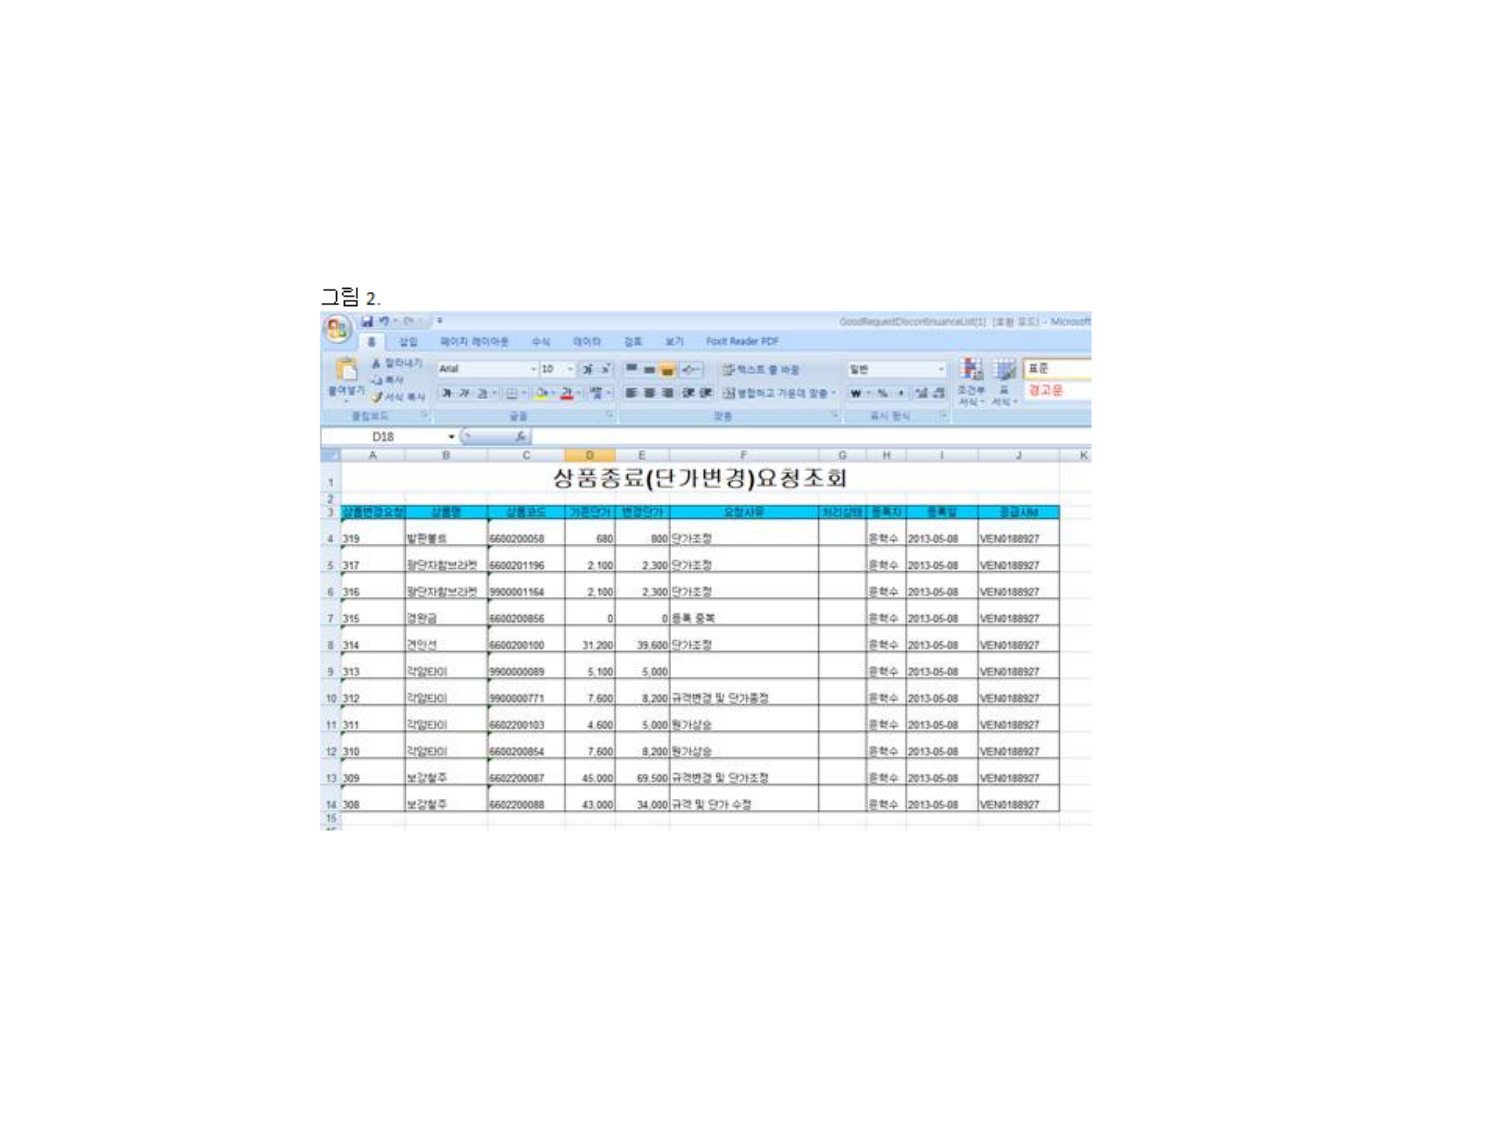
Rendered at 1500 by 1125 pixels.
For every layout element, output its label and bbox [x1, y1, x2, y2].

picture [286, 266, 1214, 859]
